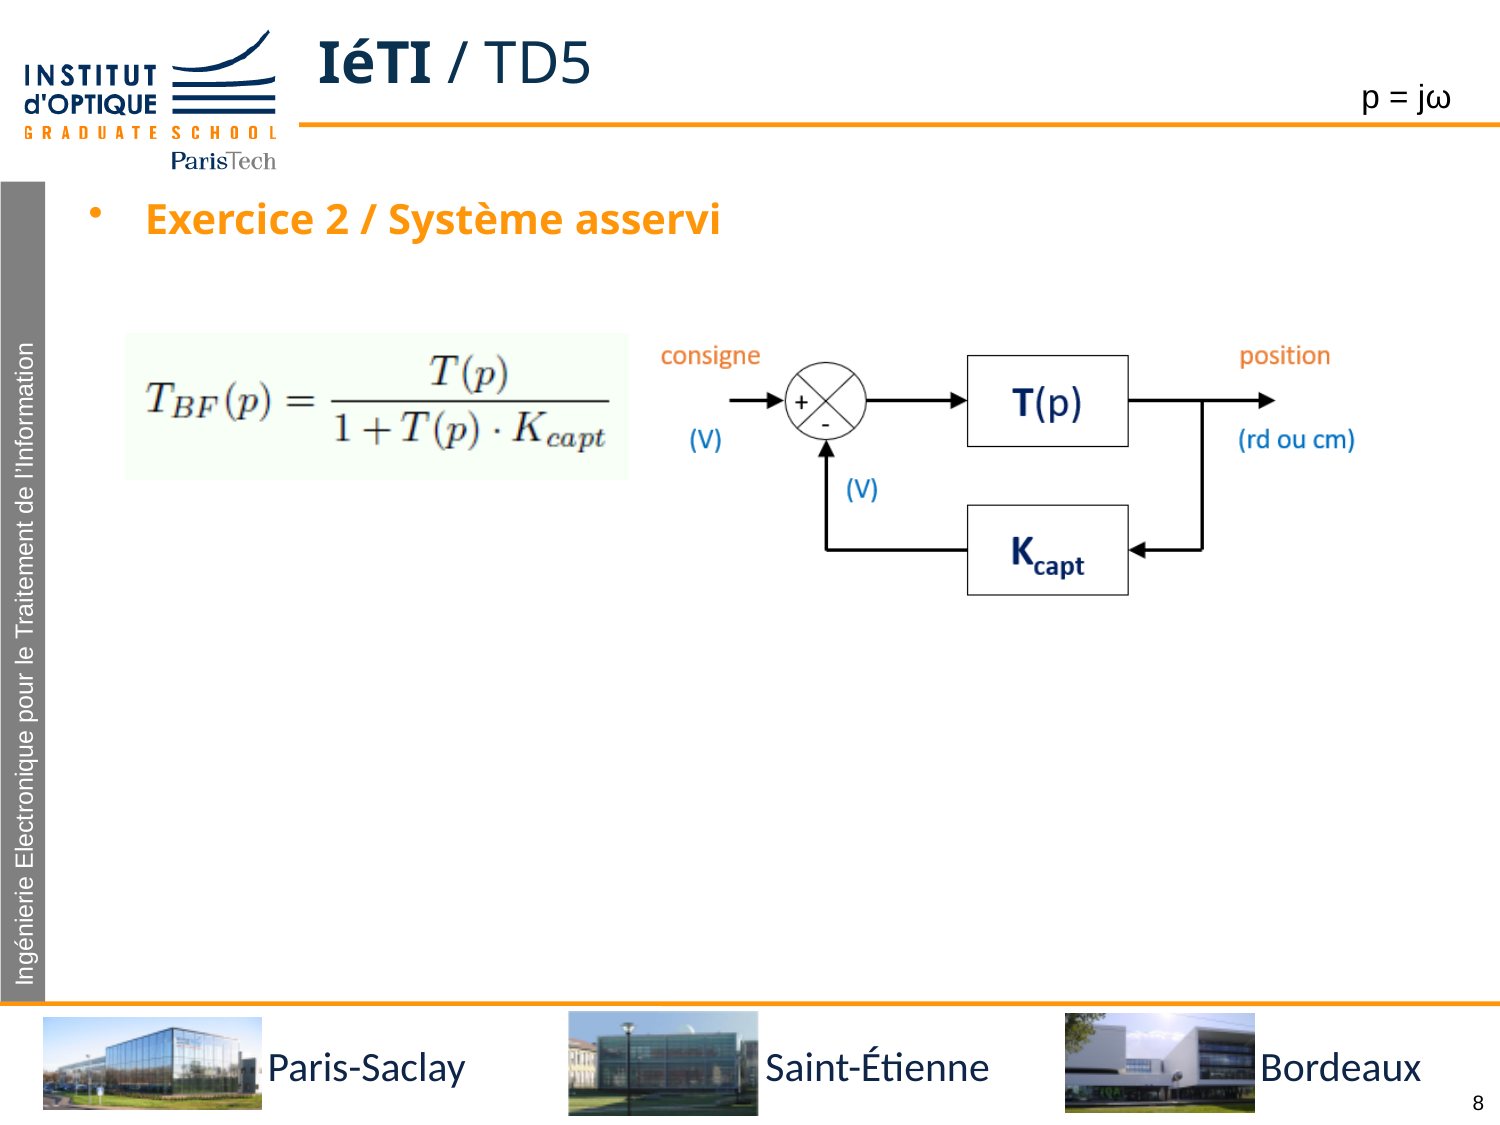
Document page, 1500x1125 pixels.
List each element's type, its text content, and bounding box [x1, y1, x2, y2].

picture [646, 323, 1375, 605]
picture [0, 7, 299, 191]
text_box Ingénierie Electronique pour le Traitement de l’Information [0, 181, 46, 1002]
list Exercice 2 / Système asservi [73, 185, 1424, 256]
text_box p = jω [1346, 67, 1500, 123]
picture [43, 1017, 262, 1110]
picture [1065, 1013, 1255, 1113]
picture [568, 1011, 759, 1116]
picture [125, 333, 629, 481]
title IéTI / TD5 [303, 4, 1500, 117]
